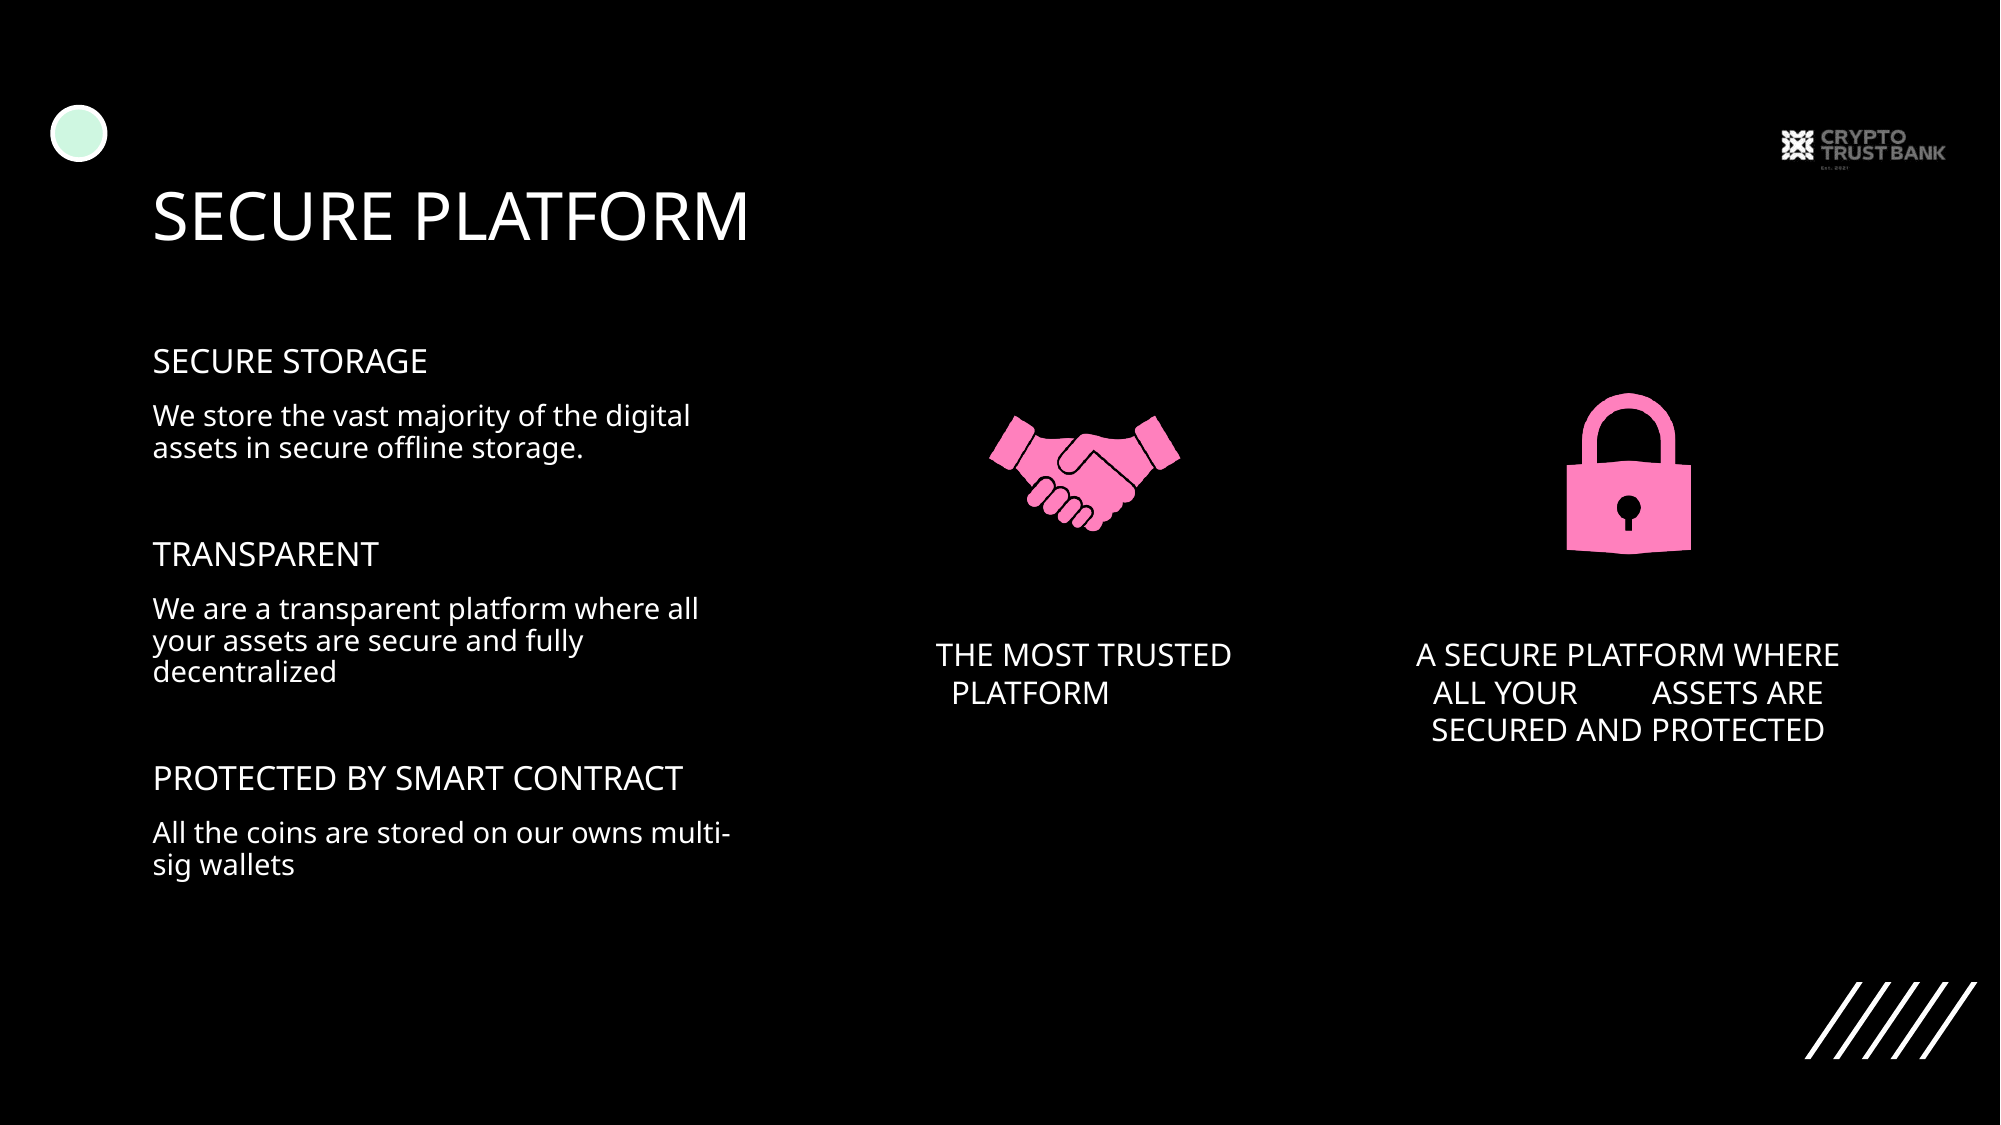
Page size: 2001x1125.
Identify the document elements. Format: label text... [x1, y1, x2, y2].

picture [1731, 16, 1993, 263]
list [850, 161, 1863, 962]
list SECURE STORAGE We store the vast majority of the digital assets in secure offline storage. TRANSPARENT We are a transparent platform where all your assets are secure and fully decentralized PROTECTED BY SMART CONTRACT All the coins are stored on our owns multi-sig wallets [137, 337, 783, 963]
title SECURE PLATFORM [137, 0, 783, 263]
